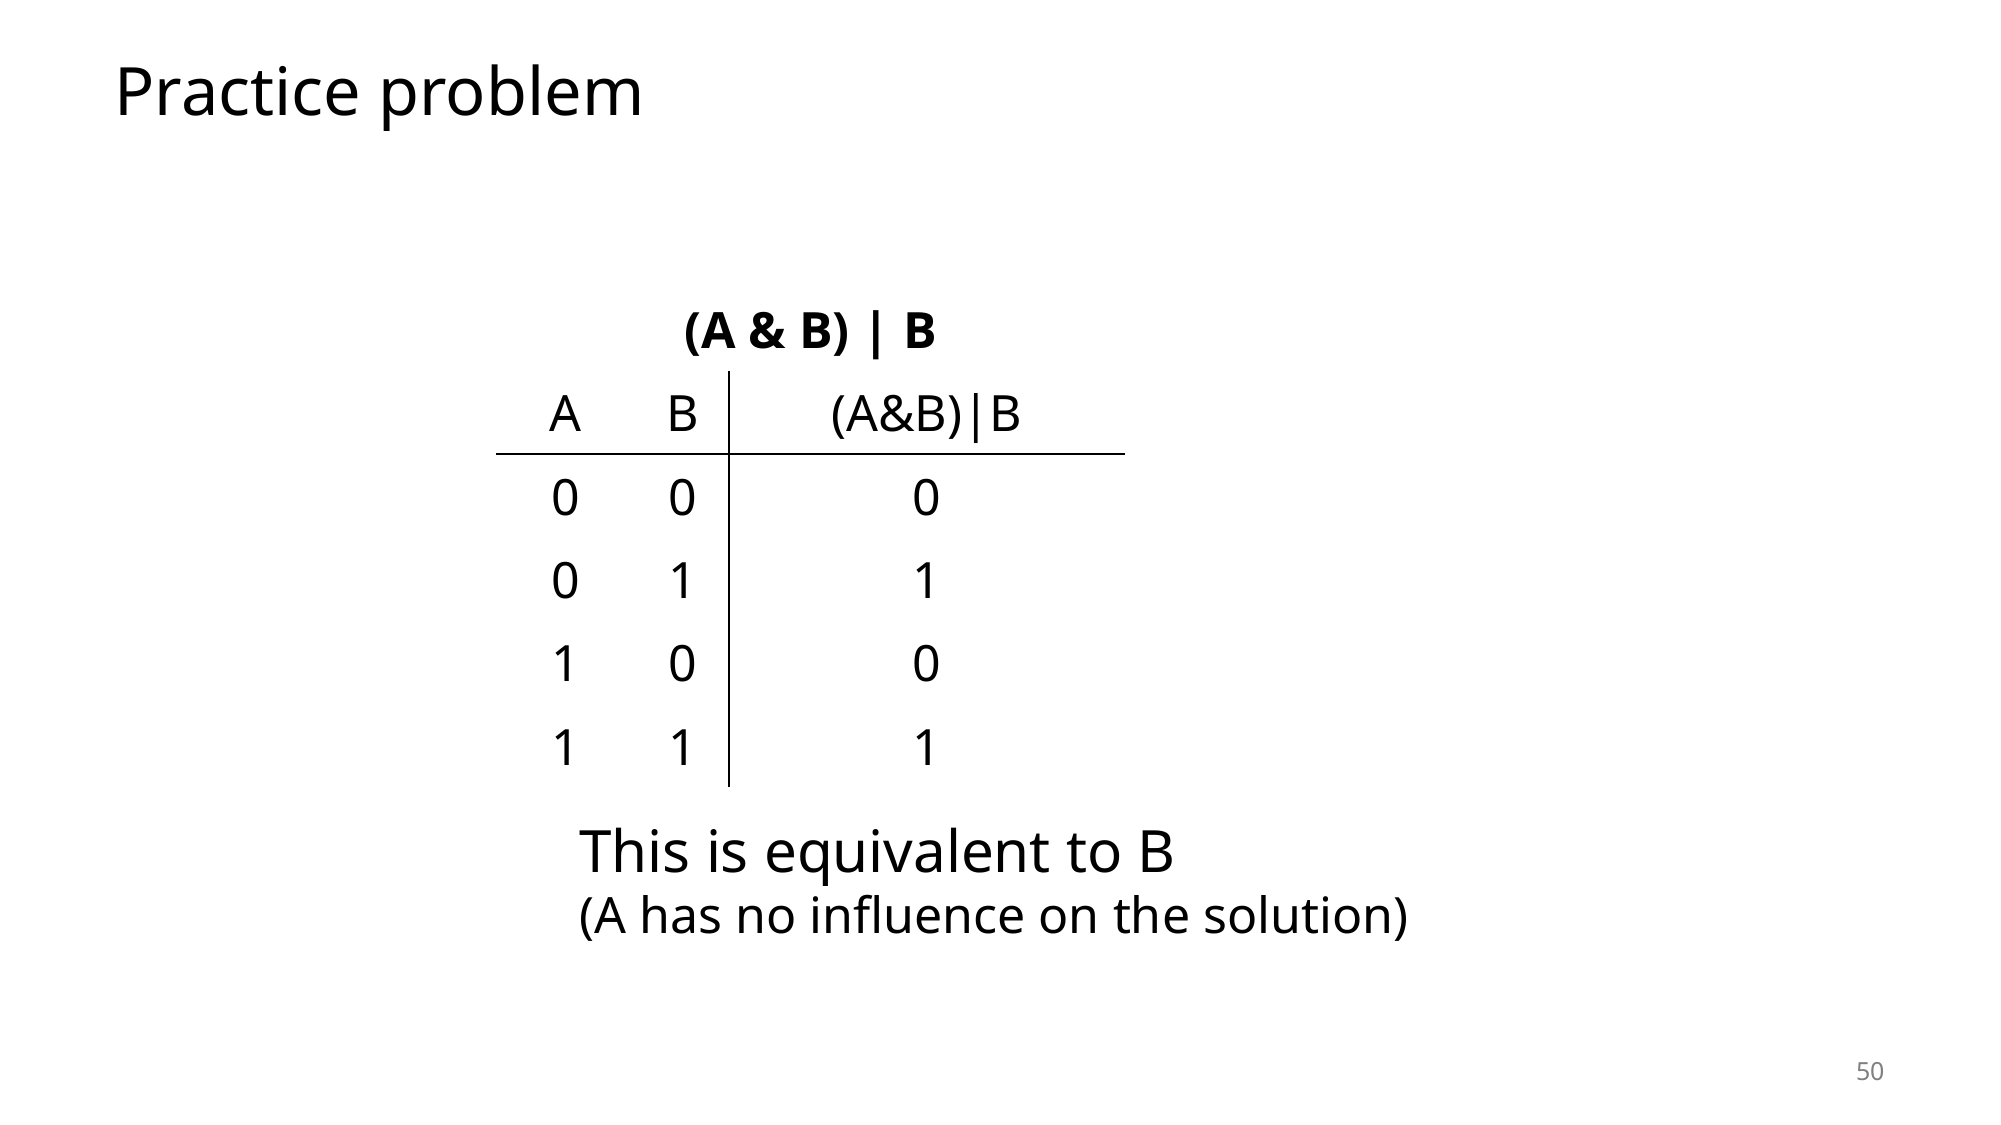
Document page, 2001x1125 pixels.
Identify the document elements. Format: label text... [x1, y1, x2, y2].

table_header (A & B) | B [496, 287, 1125, 371]
table_cell 1 [496, 704, 635, 787]
table_cell 0 [496, 455, 635, 537]
text_box This is equivalent to B (A has no influence on the solution) [564, 806, 1536, 951]
table_cell (A&B)|B [730, 371, 1125, 453]
table_cell 1 [635, 537, 728, 621]
table_cell 0 [730, 455, 1125, 537]
slide_number 50 [1749, 1042, 1900, 1103]
table_cell A [496, 371, 635, 453]
table_cell B [635, 371, 728, 453]
table_cell 0 [635, 455, 728, 537]
table_cell 1 [730, 537, 1125, 621]
table_cell 1 [635, 704, 728, 787]
table_cell 1 [730, 704, 1125, 787]
title Practice problem [99, 37, 1900, 150]
table_cell 1 [496, 621, 635, 704]
table_cell 0 [496, 537, 635, 621]
table_cell 0 [730, 621, 1125, 704]
table_cell 0 [635, 621, 728, 704]
